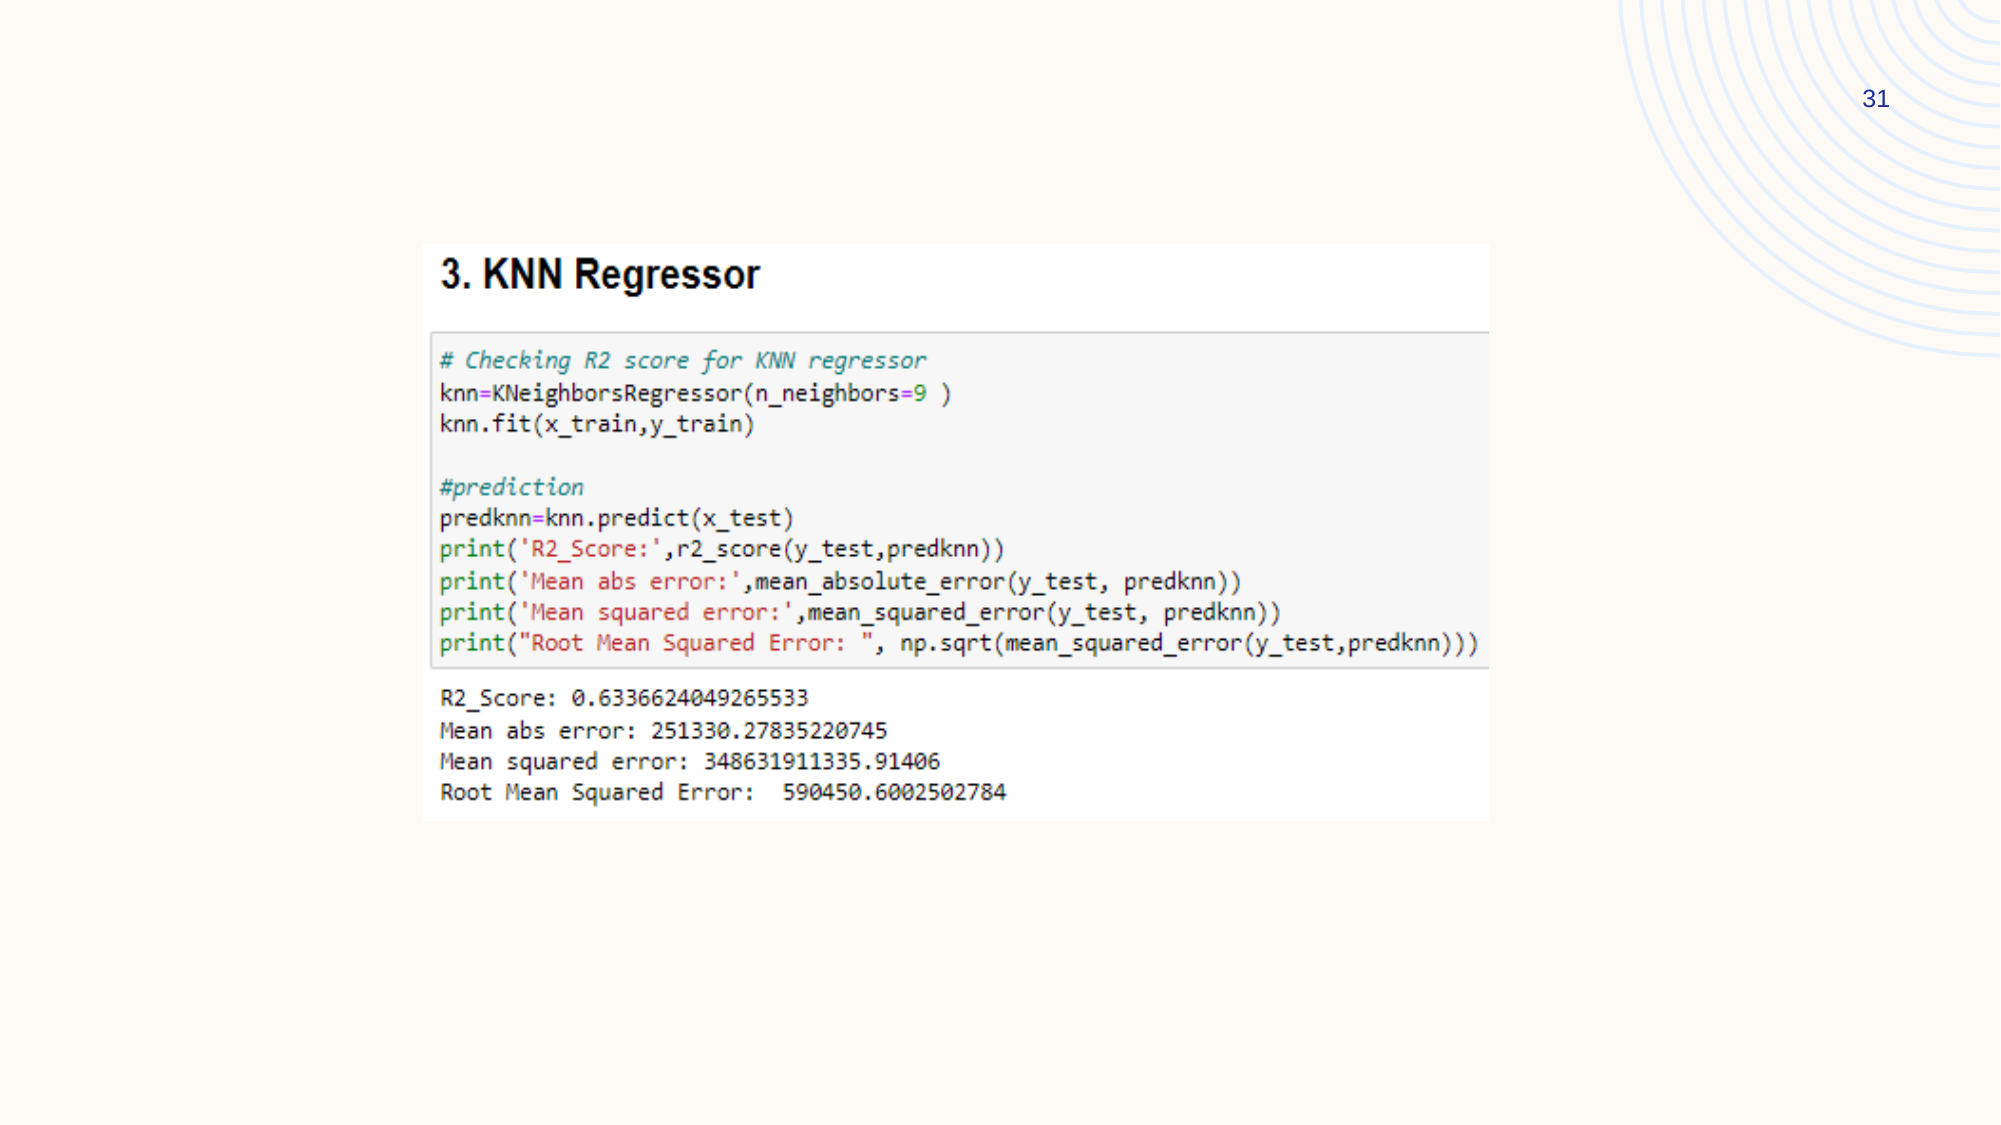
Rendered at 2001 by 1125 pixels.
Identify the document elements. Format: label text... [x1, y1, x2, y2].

slide_number 31 [1795, 75, 1958, 120]
picture [423, 244, 1489, 821]
